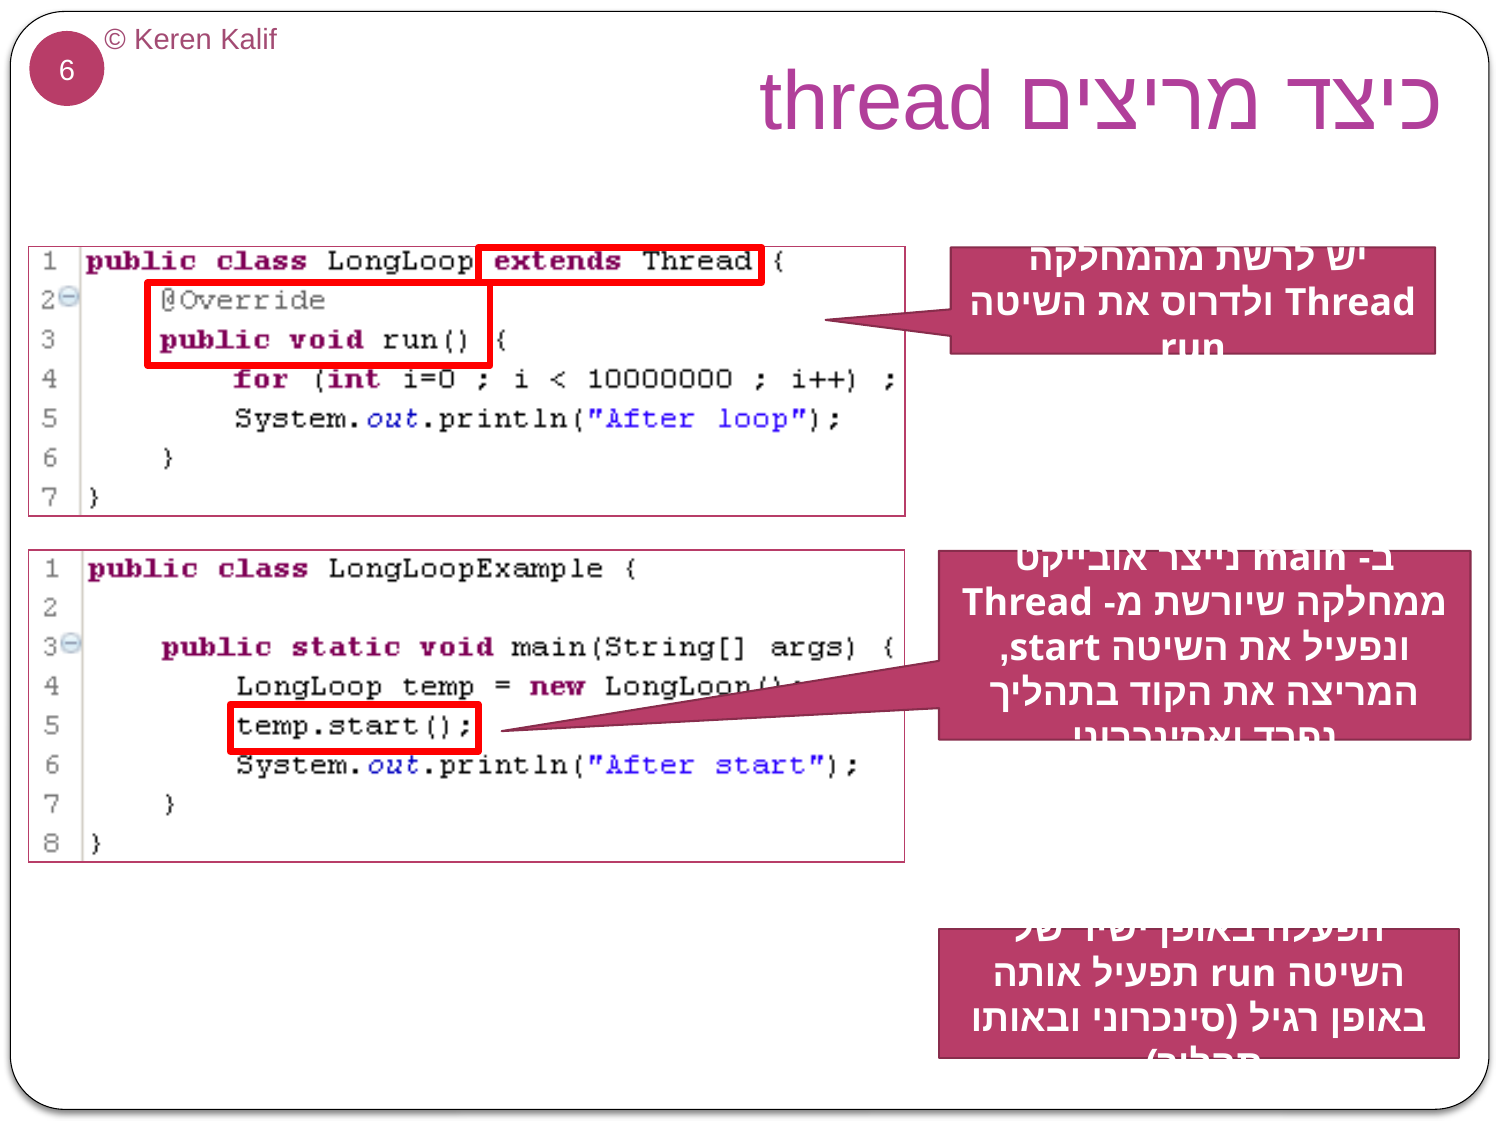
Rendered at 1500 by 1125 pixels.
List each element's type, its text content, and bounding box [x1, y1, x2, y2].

picture [29, 550, 904, 862]
text_box יש לרשת מהמחלקה Thread ולדרוס את השיטה run [910, 246, 1437, 355]
text_box ב- main נייצר אובייקט ממחלקה שיורשת מ- Thread ונפעיל את השיטה start, המריצה את הקוד בתהליך נפרד ואסינכרוני [908, 549, 1472, 741]
text_box הפעלה באופן ישיר של השיטה run תפעיל אותה באופן רגיל (סינכרוני ובאותו תהליך). [938, 928, 1460, 1059]
picture [29, 247, 905, 516]
title כיצד מריצים thread [29, 44, 1460, 162]
